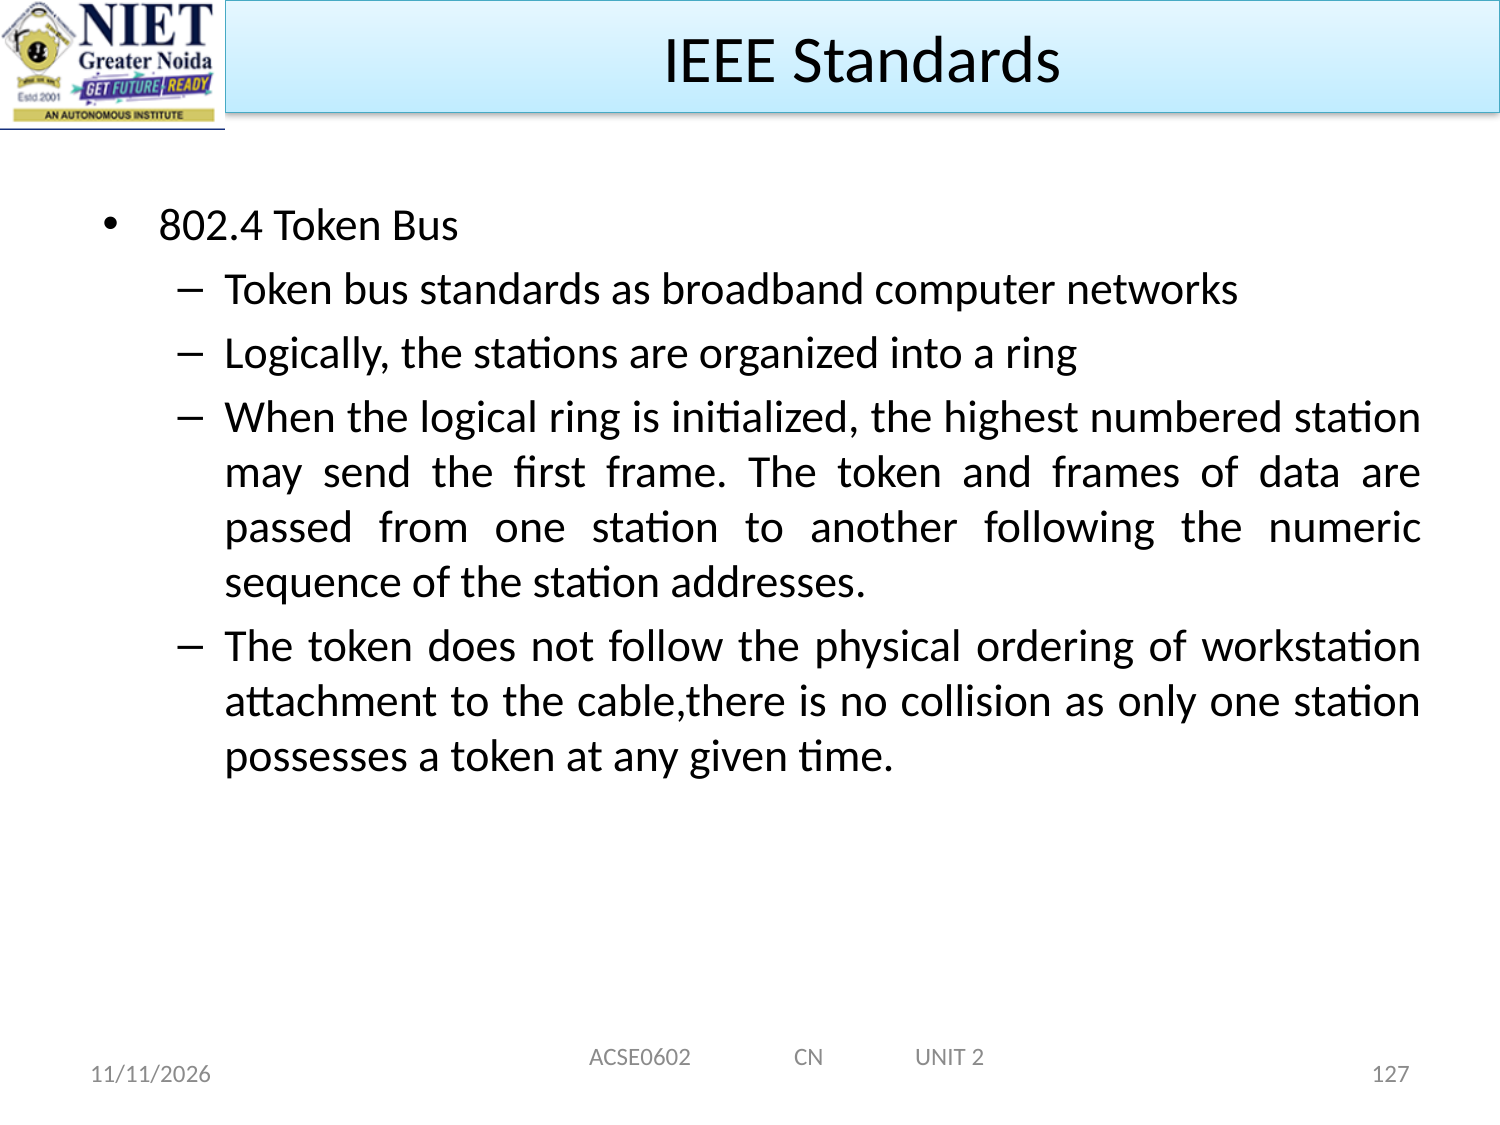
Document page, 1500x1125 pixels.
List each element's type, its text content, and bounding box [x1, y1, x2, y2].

list 802.4 Token Bus Token bus standards as broadband computer networks Logically, the stations are organized into a ring When the logical ring is initialized, the highest numbered station may send the first frame. The token and frames of data are passed from one station to another following the numeric sequence of the station addresses. The token does not follow the physical ordering of workstation attachment to the cable,there is no collision as only one station possesses a token at any given time. [87, 187, 1438, 1008]
picture [0, 0, 238, 135]
footer ACSE0602 CN UNIT 2 [375, 1025, 1200, 1085]
text_box IEEE Standards [238, 0, 1500, 113]
slide_number 127 [1074, 1042, 1425, 1103]
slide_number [75, 1042, 425, 1103]
